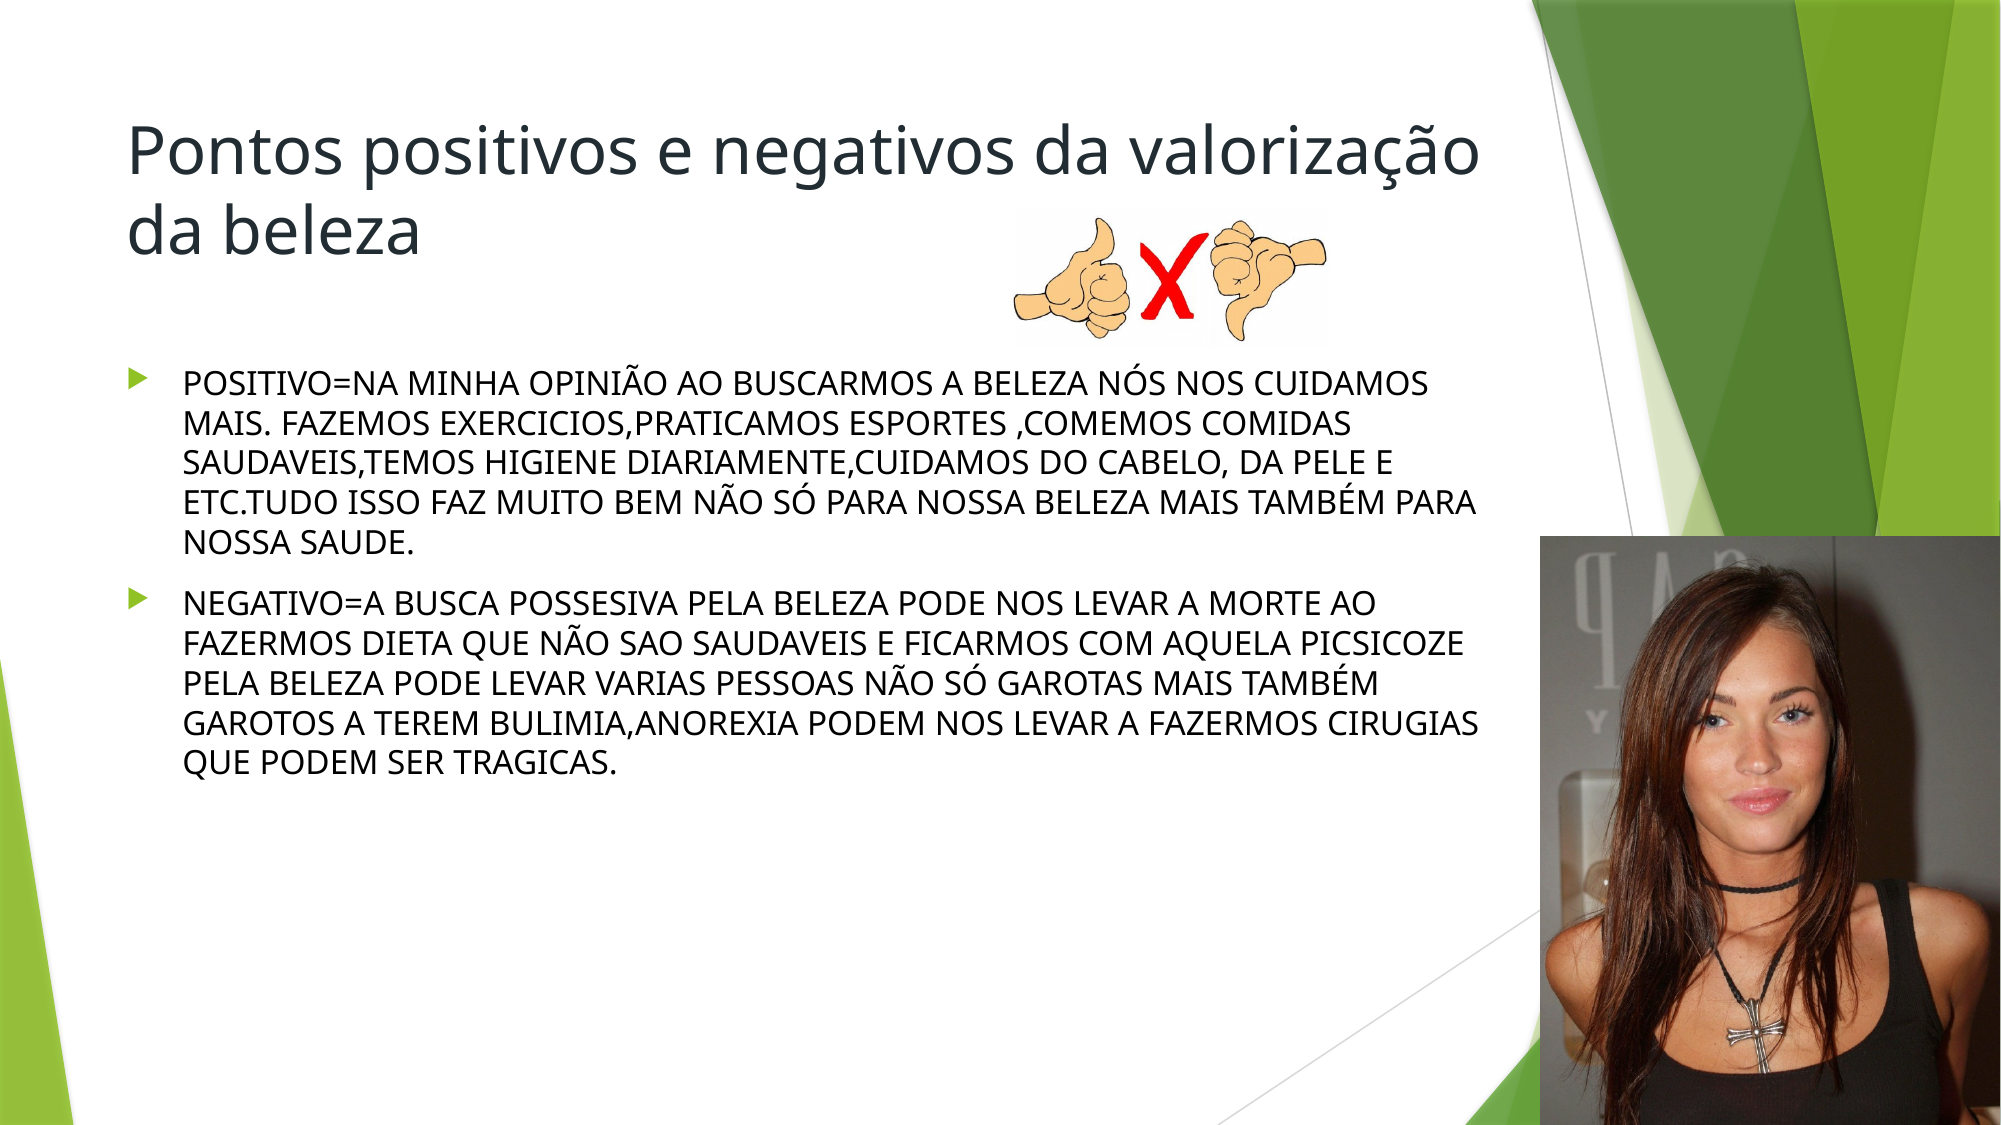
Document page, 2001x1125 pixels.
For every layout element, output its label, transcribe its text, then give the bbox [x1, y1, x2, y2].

list POSITIVO=NA MINHA OPINIÃO AO BUSCARMOS A BELEZA NÓS NOS CUIDAMOS MAIS. FAZEMOS EXERCICIOS,PRATICAMOS ESPORTES ,COMEMOS COMIDAS SAUDAVEIS,TEMOS HIGIENE DIARIAMENTE,CUIDAMOS DO CABELO, DA PELE E ETC.TUDO ISSO FAZ MUITO BEM NÃO SÓ PARA NOSSA BELEZA MAIS TAMBÉM PARA NOSSA SAUDE. NEGATIVO=A BUSCA POSSESIVA PELA BELEZA PODE NOS LEVAR A MORTE AO FAZERMOS DIETA QUE NÃO SAO SAUDAVEIS E FICARMOS COM AQUELA PICSICOZE PELA BELEZA PODE LEVAR VARIAS PESSOAS NÃO SÓ GAROTAS MAIS TAMBÉM GAROTOS A TEREM BULIMIA,ANOREXIA PODEM NOS LEVAR A FAZERMOS CIRUGIAS QUE PODEM SER TRAGICAS. [111, 354, 1522, 992]
picture [1009, 207, 1331, 349]
picture [1539, 535, 2000, 1125]
title Pontos positivos e negativos da valorização da beleza [111, 99, 1522, 317]
